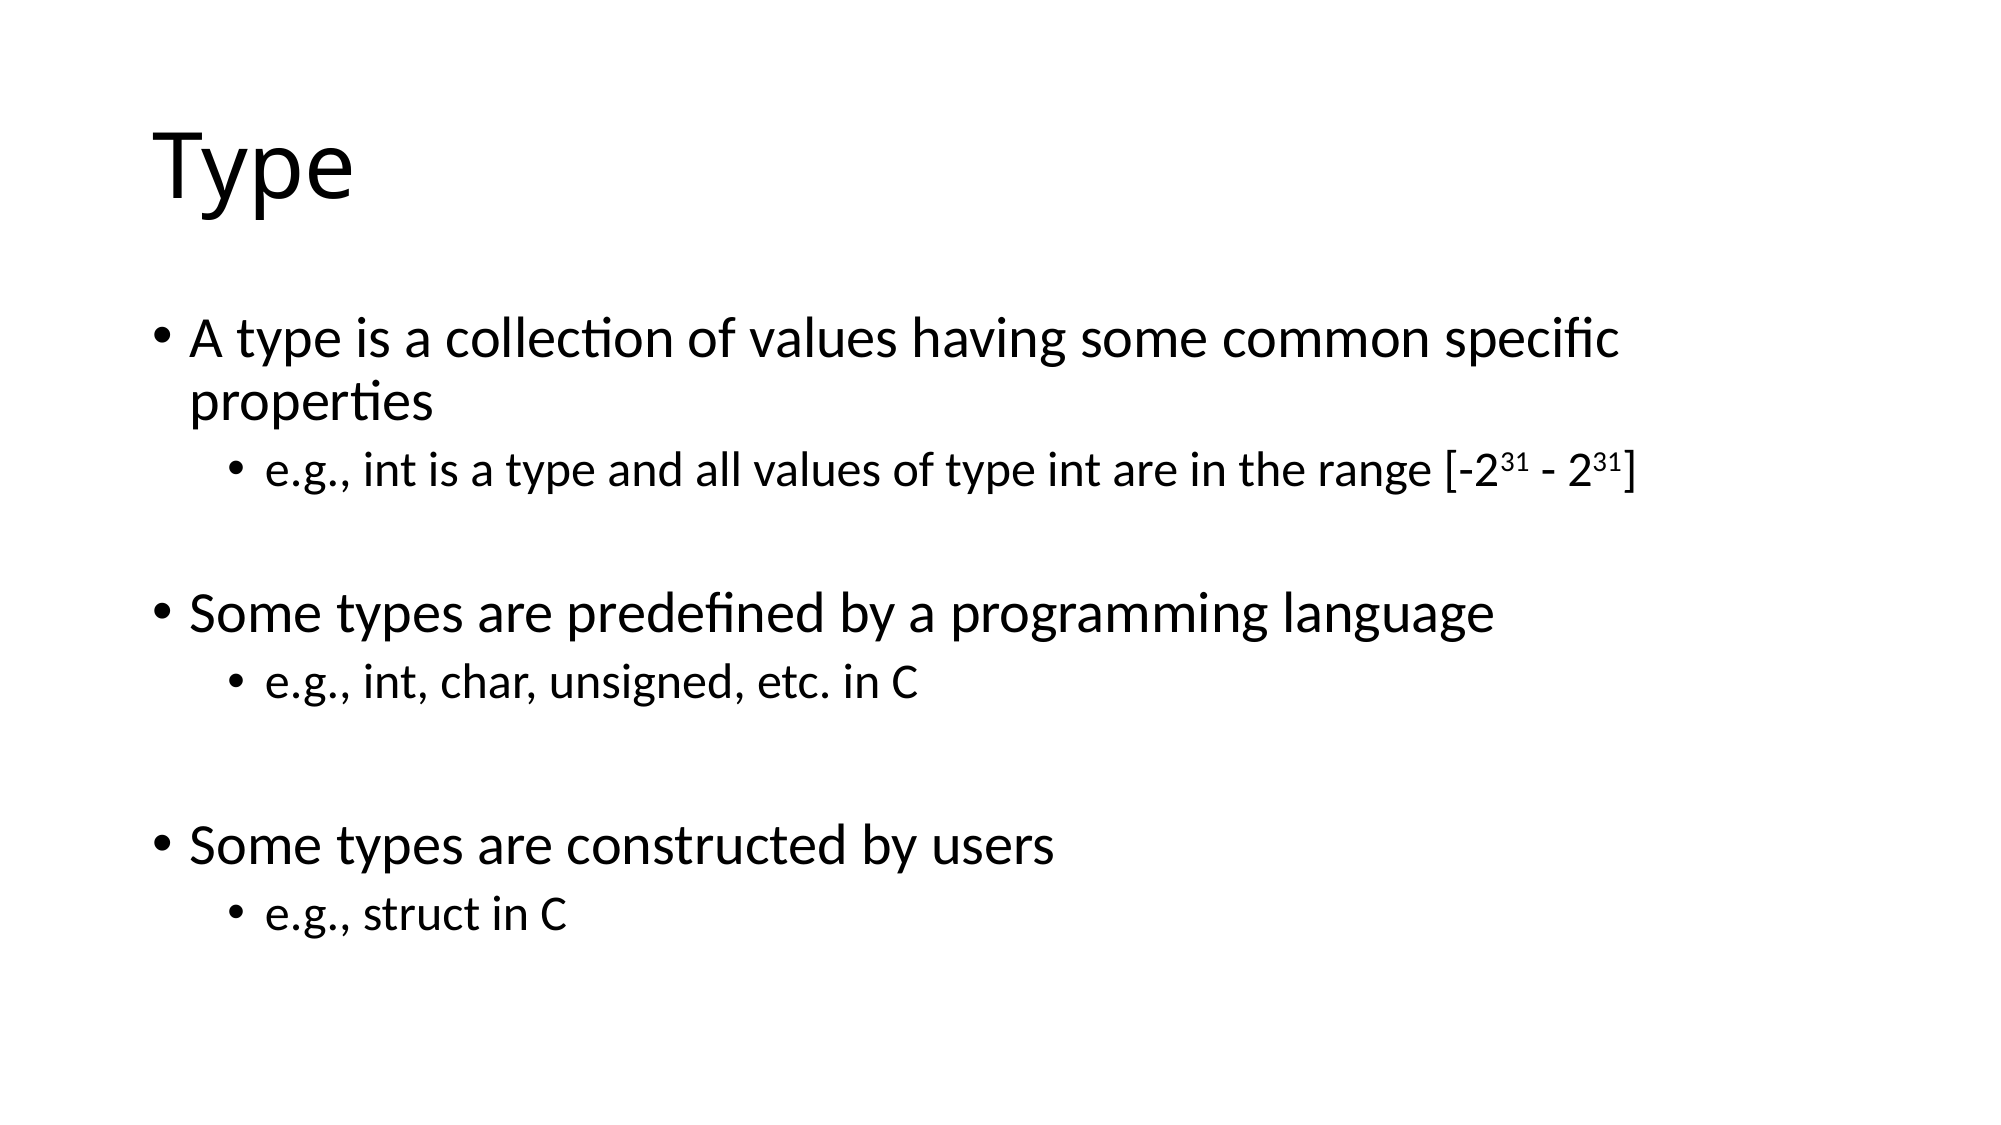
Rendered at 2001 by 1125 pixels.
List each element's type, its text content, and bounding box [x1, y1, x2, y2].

list A type is a collection of values having some common specific properties e.g., int is a type and all values of type int are in the range [-231 - 231] Some types are predefined by a programming language e.g., int, char, unsigned, etc. in C Some types are constructed by users e.g., struct in C [137, 299, 1863, 1014]
title Type [137, 59, 1863, 278]
